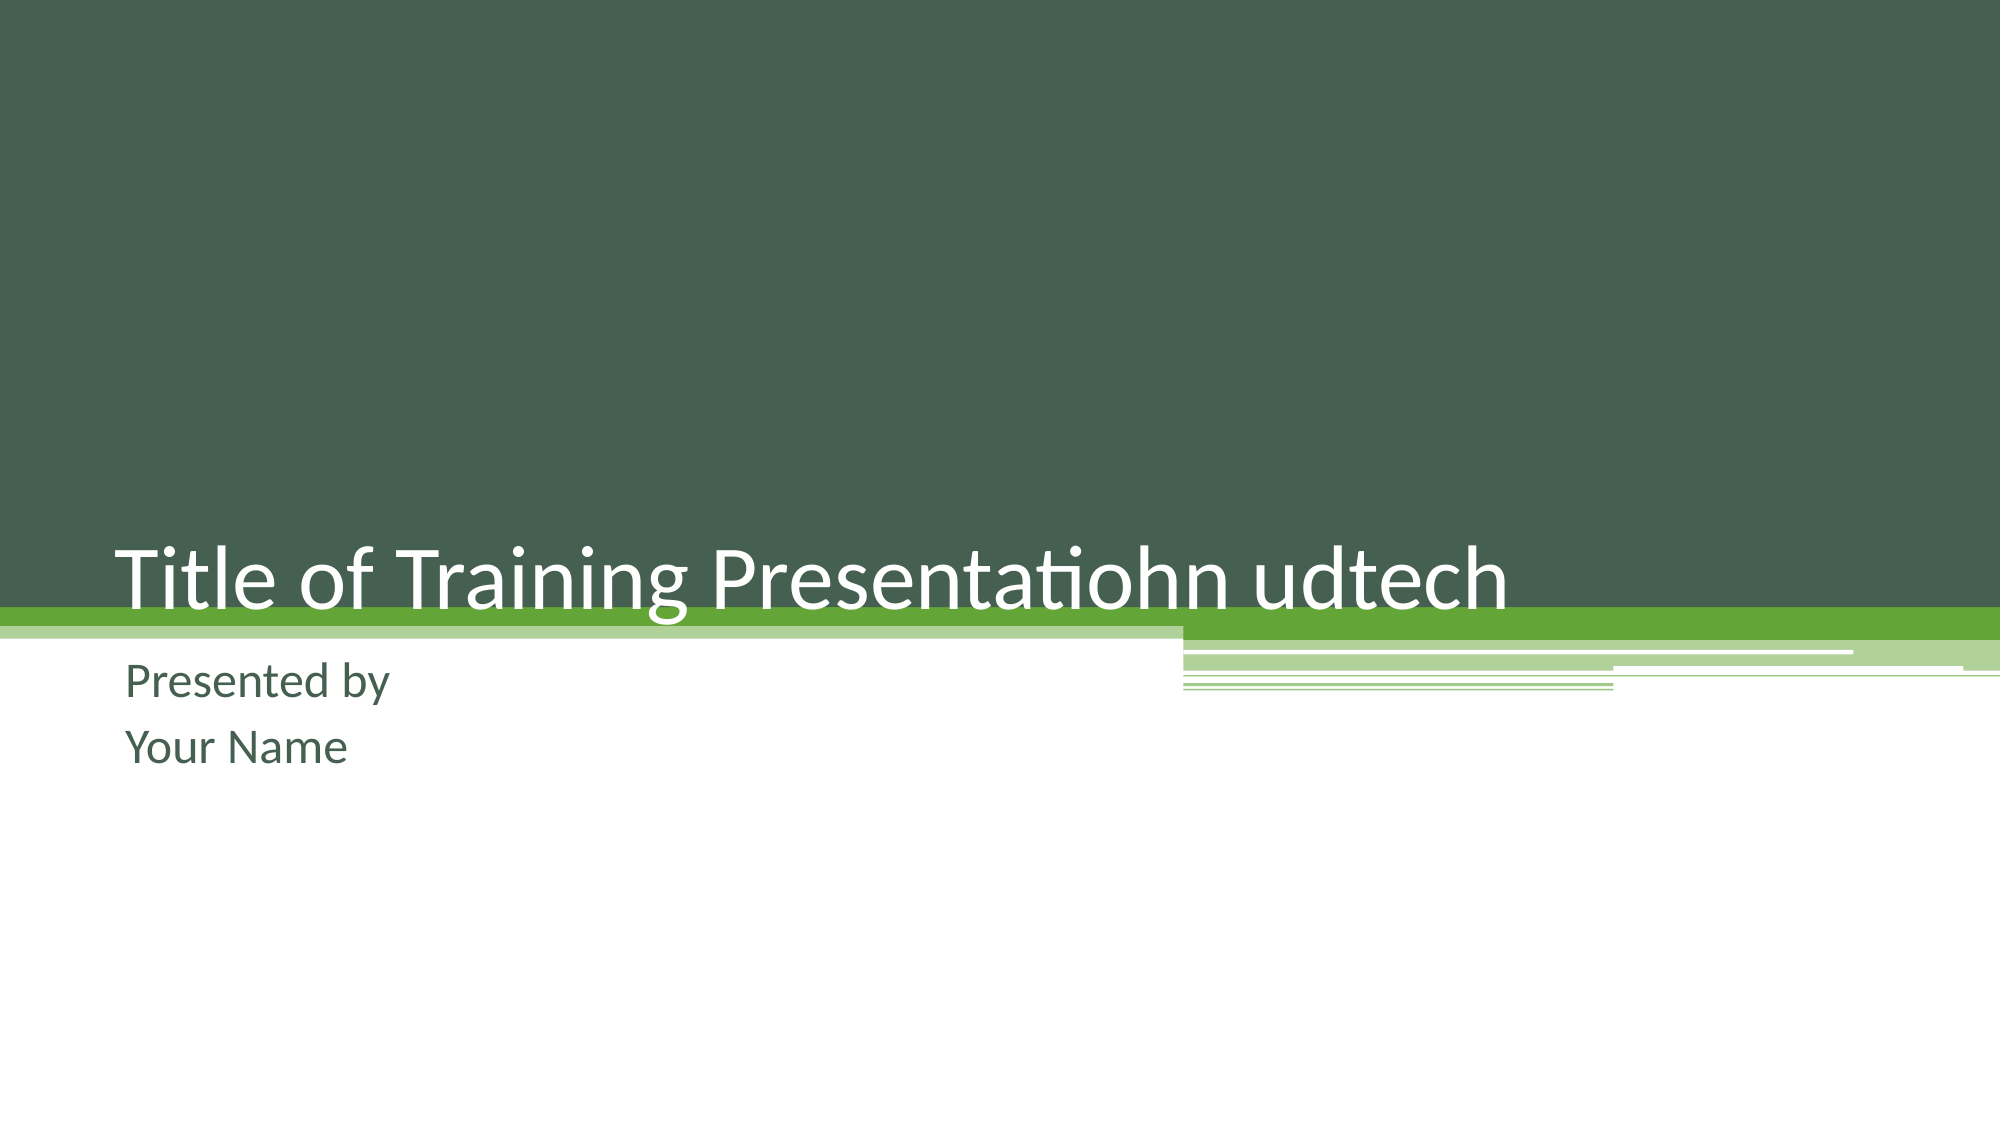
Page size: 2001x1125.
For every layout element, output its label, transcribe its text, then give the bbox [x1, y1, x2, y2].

subtitle Presented by Your Name [99, 639, 1184, 928]
title Title of Training Presentatiohn udtech [99, 394, 1950, 636]
